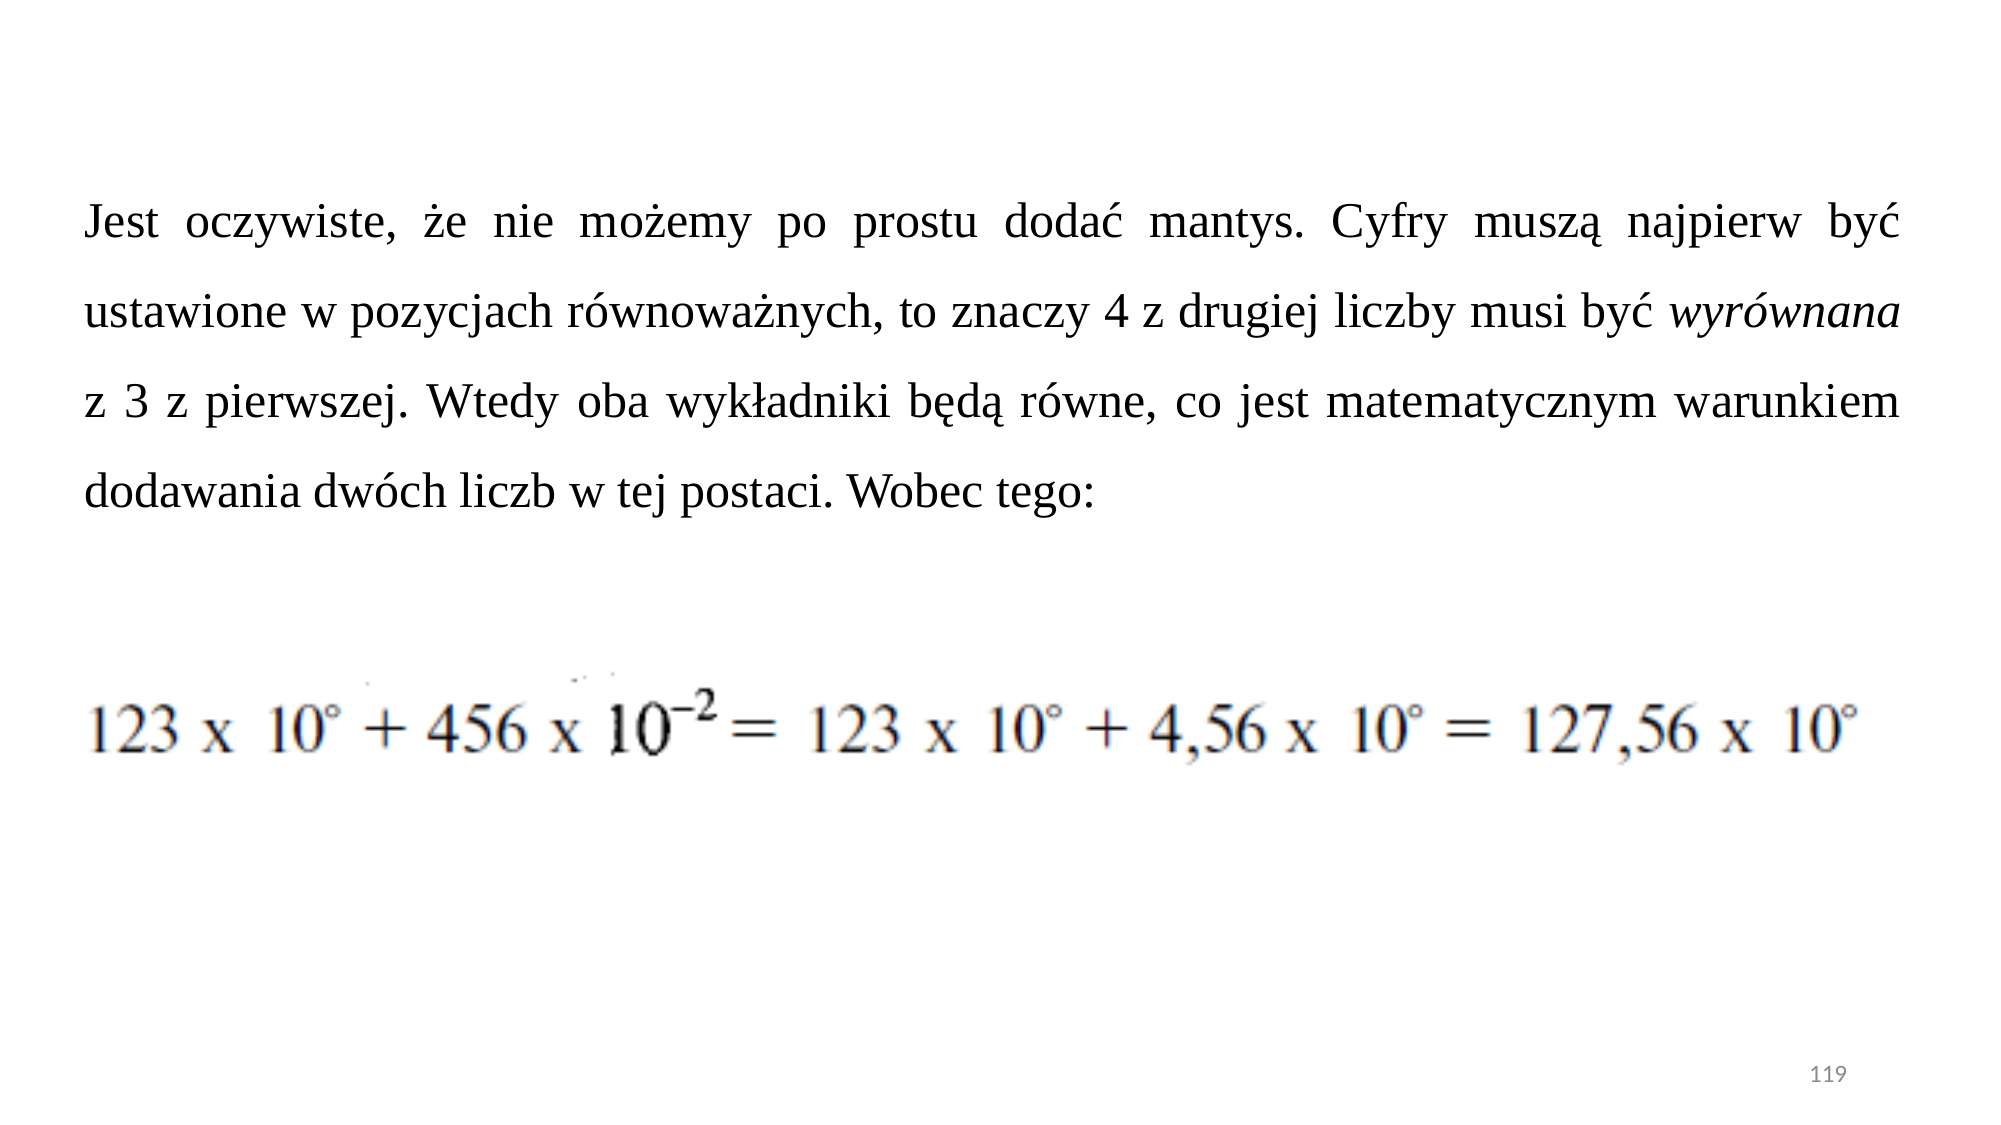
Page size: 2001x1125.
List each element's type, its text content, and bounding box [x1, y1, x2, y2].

text_box Jest oczywiste, że nie możemy po prostu dodać mantys. Cyfry muszą najpierw być ustawione w pozycjach równoważnych, to znaczy 4 z drugiej liczby musi być wyrównana z 3 z pierwszej. Wtedy oba wykładniki będą równe, co jest matematycznym warunkiem dodawania dwóch liczb w tej postaci. Wobec tego: [69, 149, 1917, 525]
picture [50, 664, 1917, 811]
slide_number 119 [1412, 1042, 1863, 1103]
